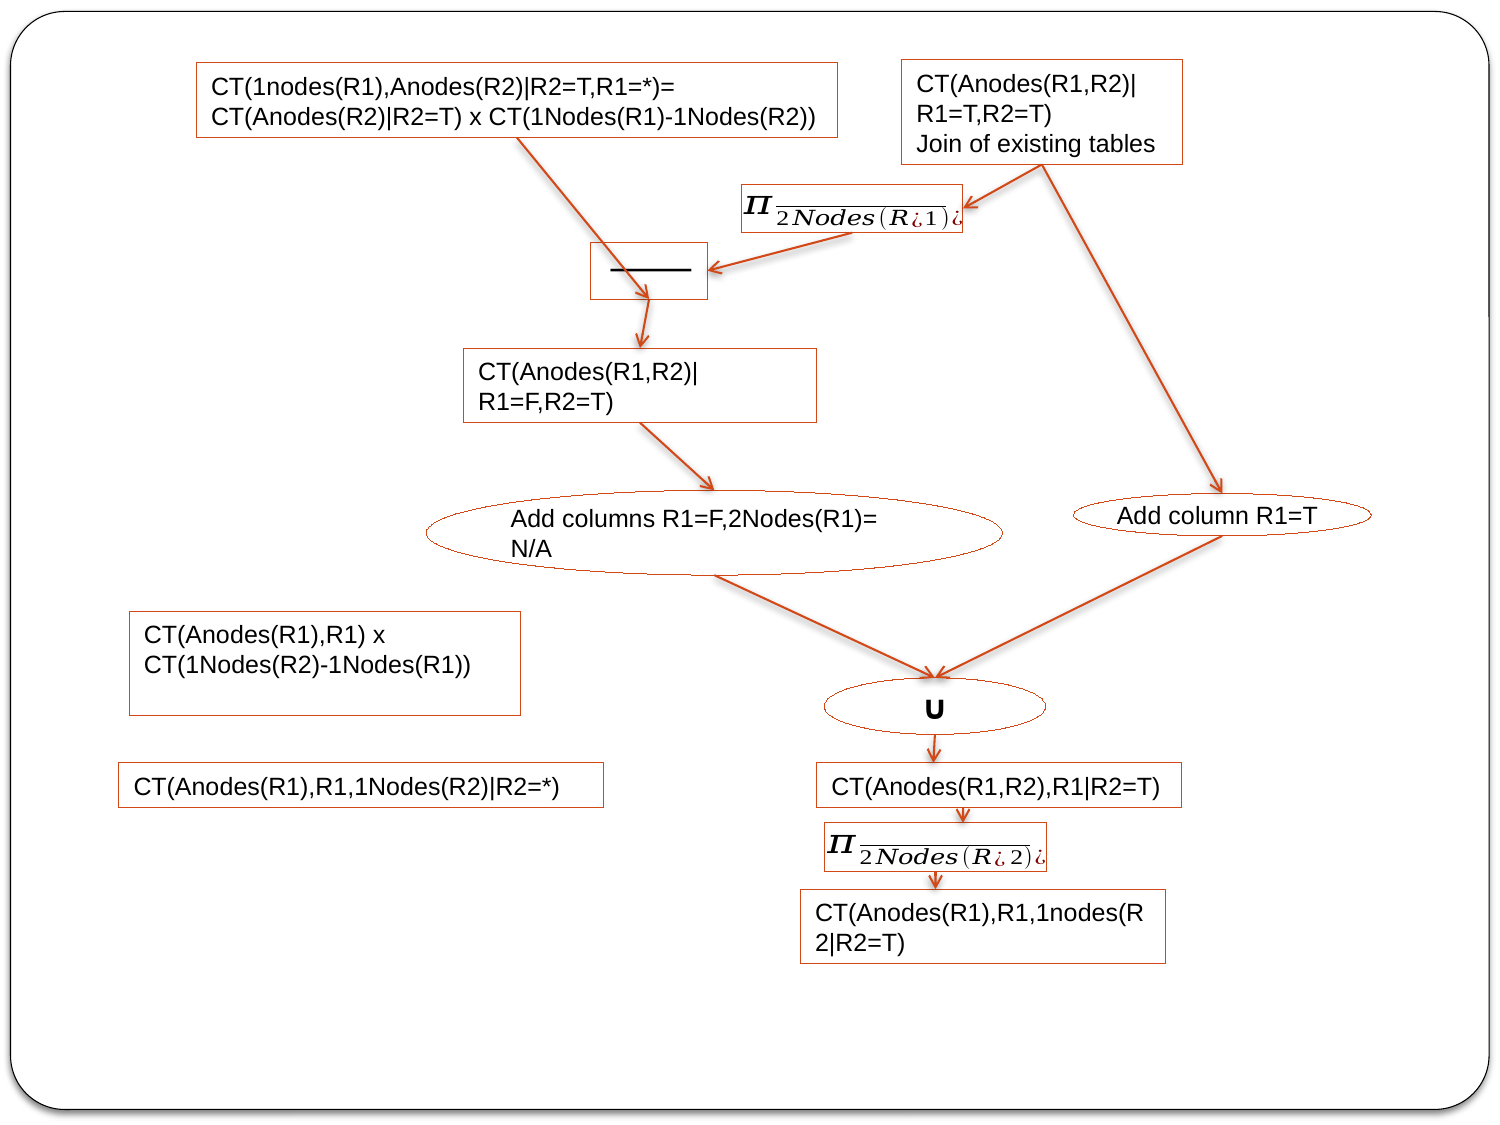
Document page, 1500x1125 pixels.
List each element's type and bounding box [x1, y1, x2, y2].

text_box [129, 611, 521, 716]
text_box [196, 62, 838, 271]
text_box [426, 59, 1372, 824]
text_box [707, 208, 742, 271]
text_box [118, 762, 604, 808]
text_box [800, 871, 1166, 964]
